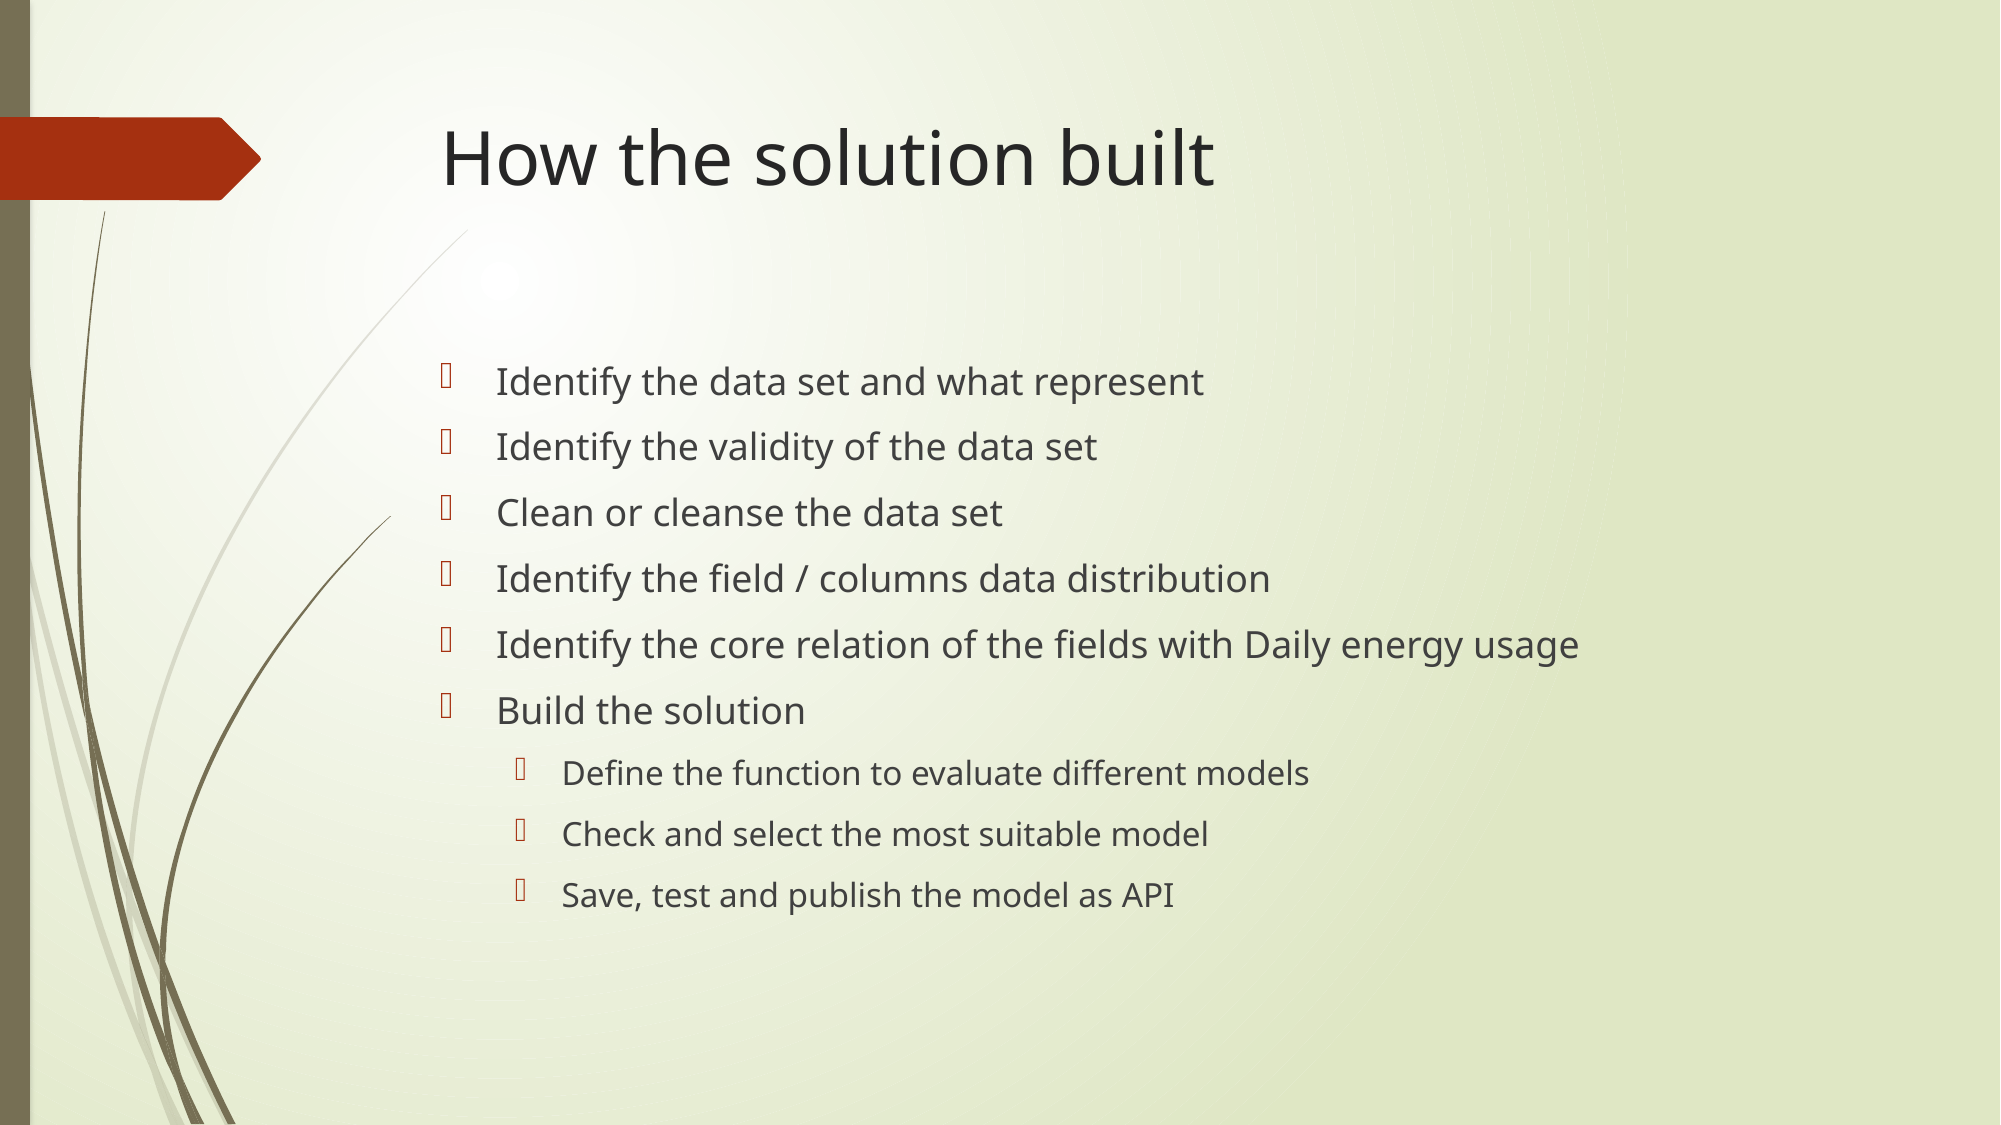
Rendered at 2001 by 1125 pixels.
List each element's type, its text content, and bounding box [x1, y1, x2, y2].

list Identify the data set and what represent Identify the validity of the data set Clean or cleanse the data set Identify the field / columns data distribution Identify the core relation of the fields with Daily energy usage Build the solution Define the function to evaluate different models Check and select the most suitable model Save, test and publish the model as API [424, 350, 1888, 970]
title How the solution built [425, 102, 1888, 313]
